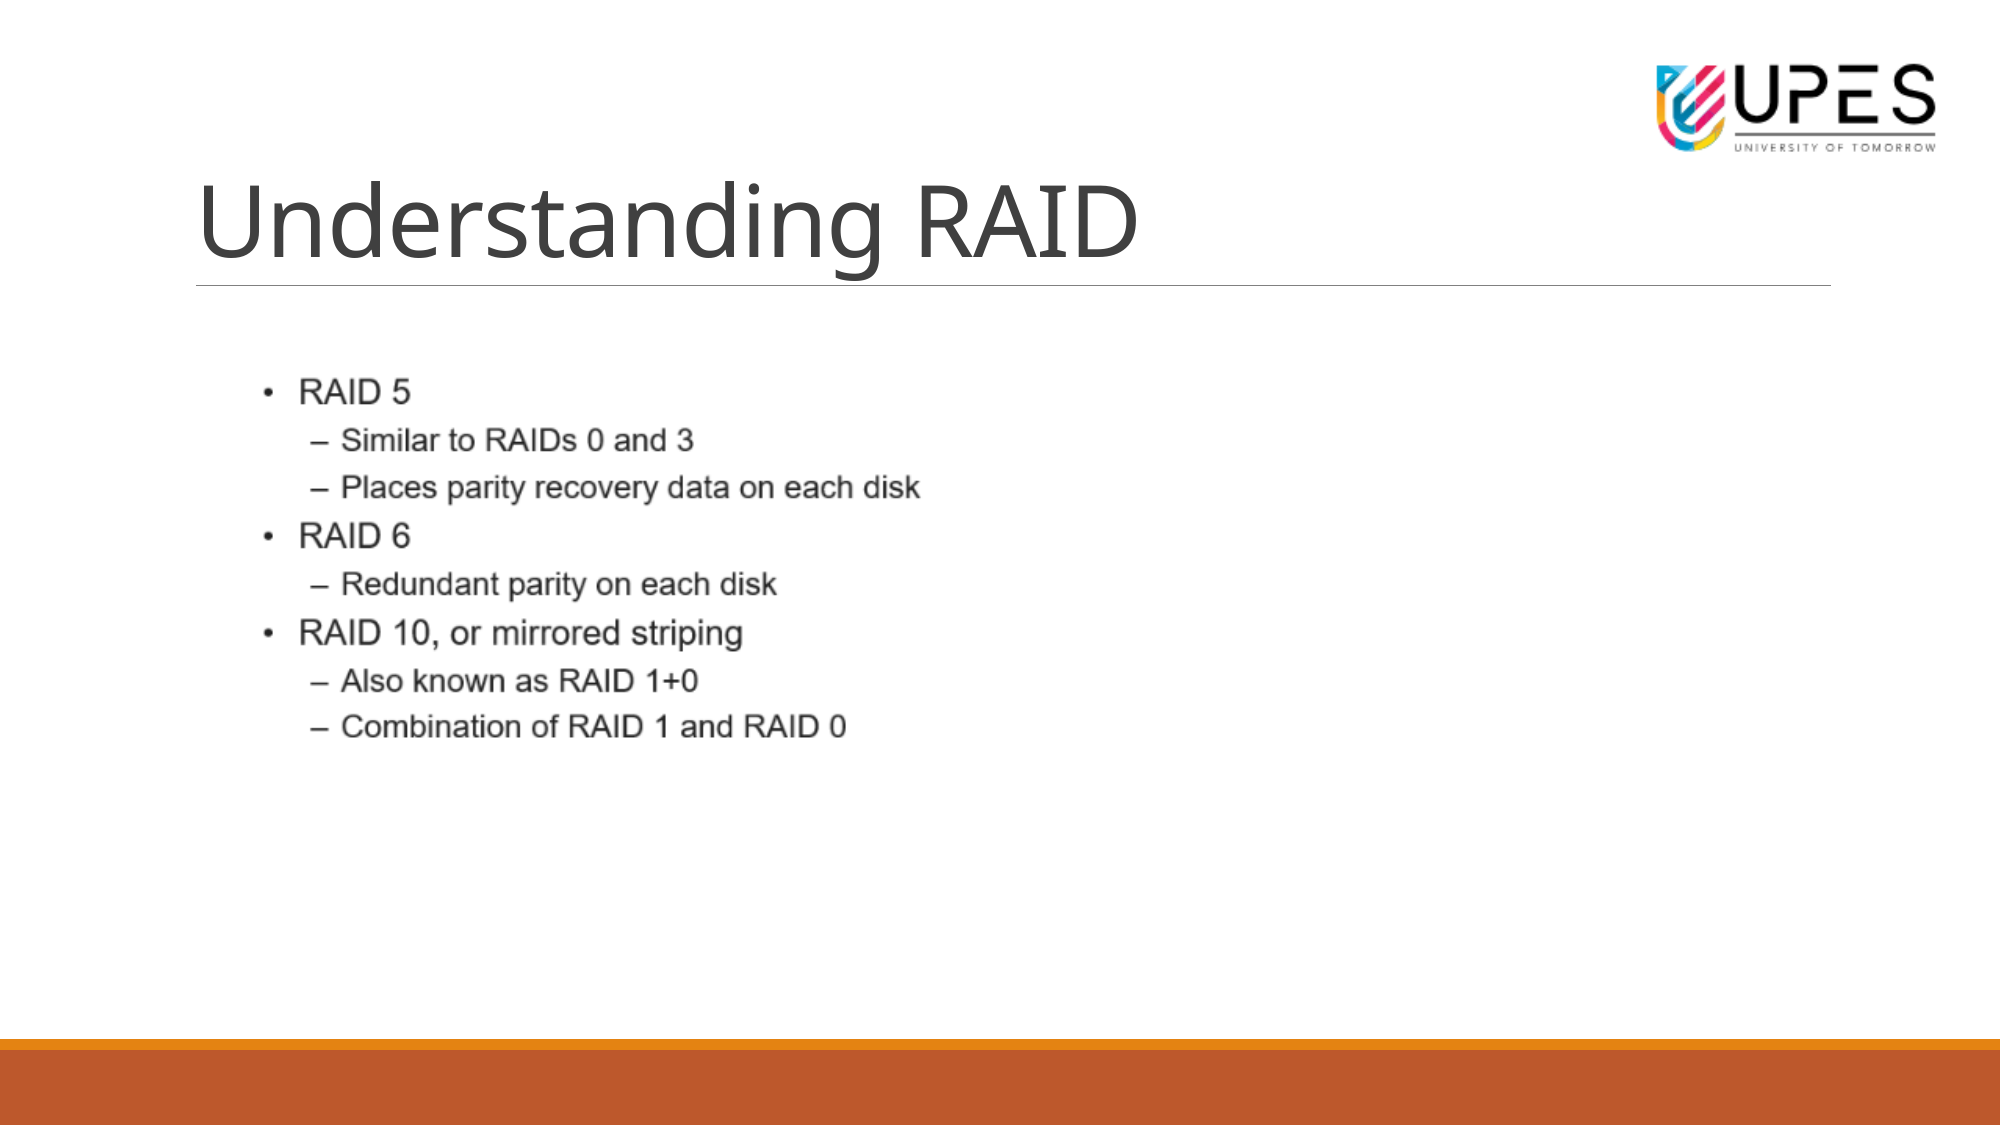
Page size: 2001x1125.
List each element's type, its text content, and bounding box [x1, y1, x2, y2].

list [251, 355, 957, 770]
picture [1628, 46, 1963, 167]
title Understanding RAID [180, 47, 1830, 285]
